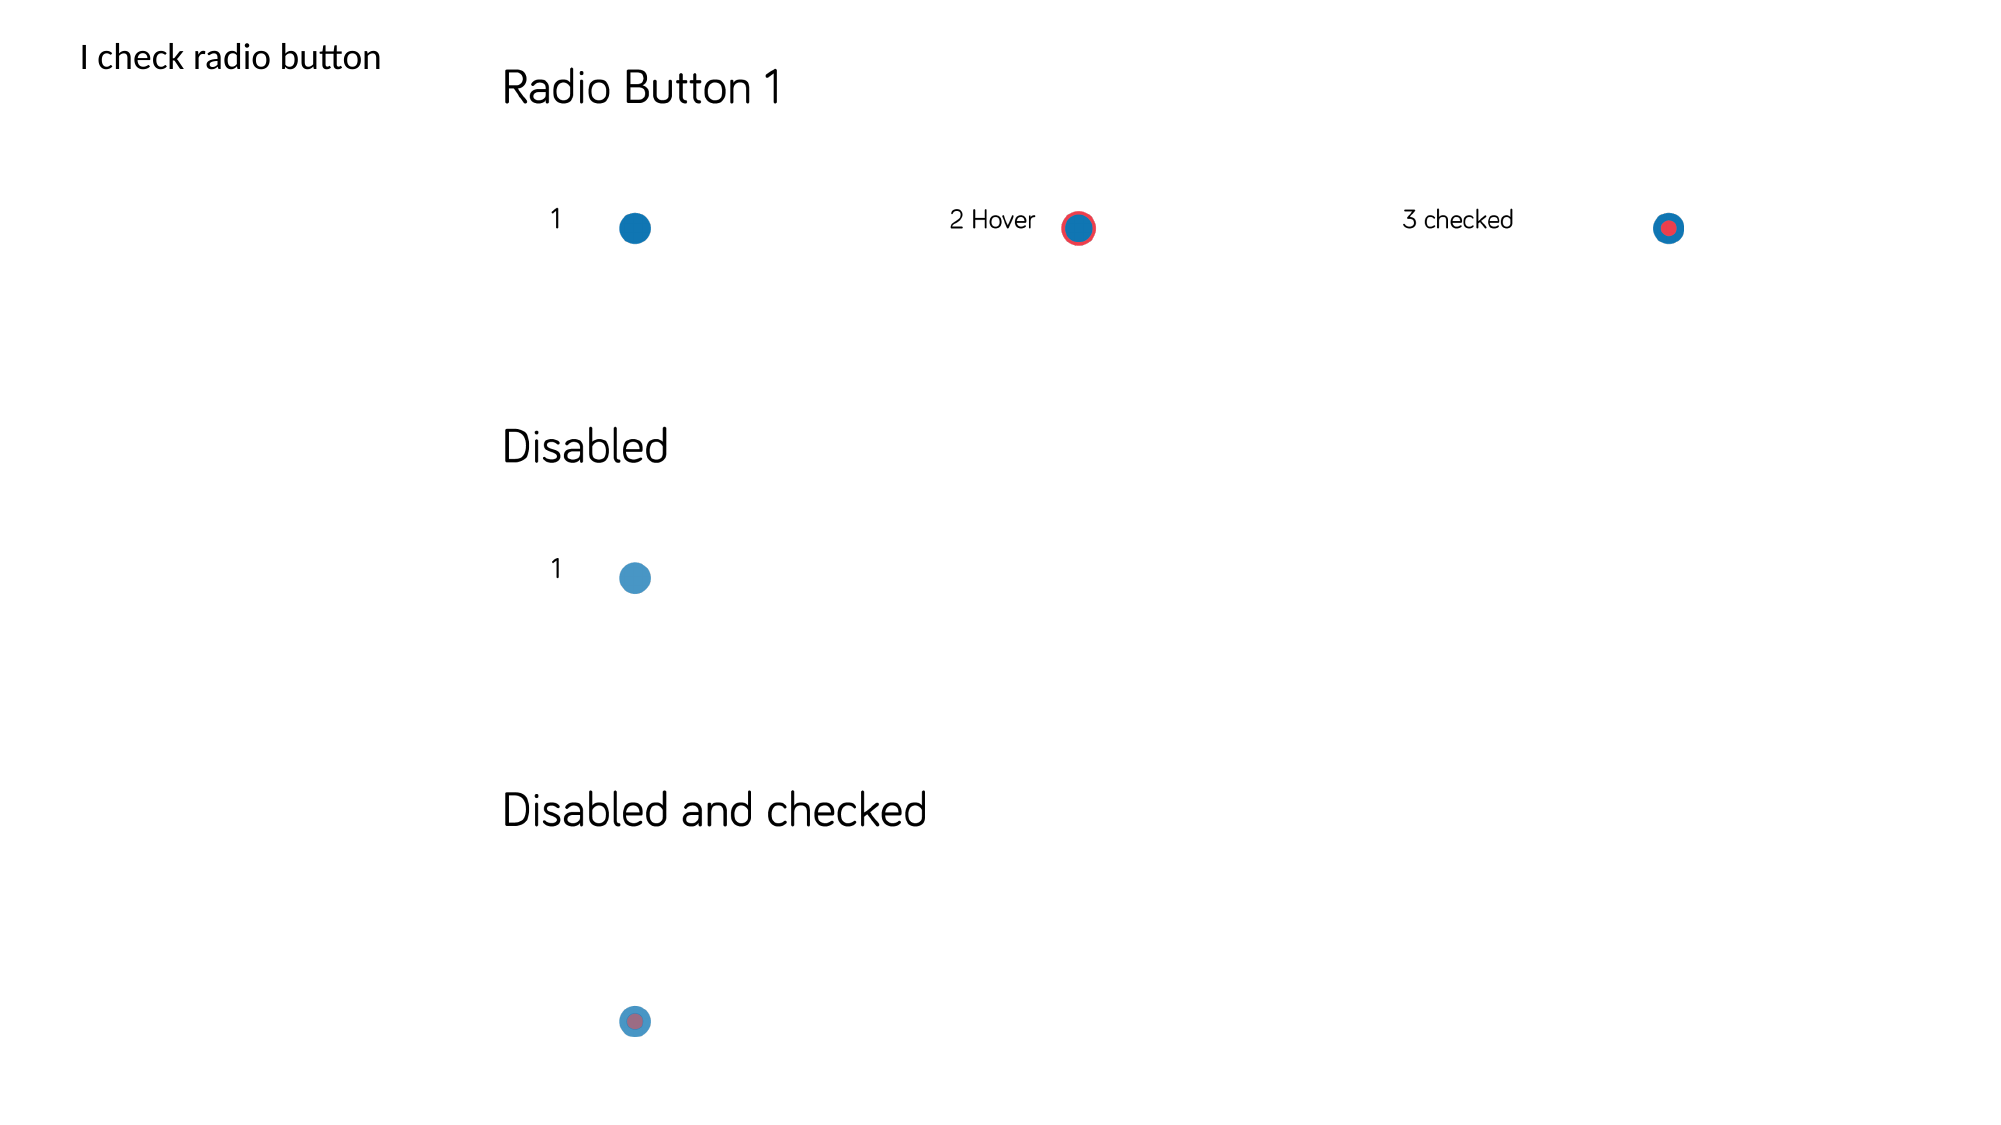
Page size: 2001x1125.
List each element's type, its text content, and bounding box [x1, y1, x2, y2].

picture [500, 61, 1684, 1037]
text_box I check radio button [64, 24, 481, 86]
